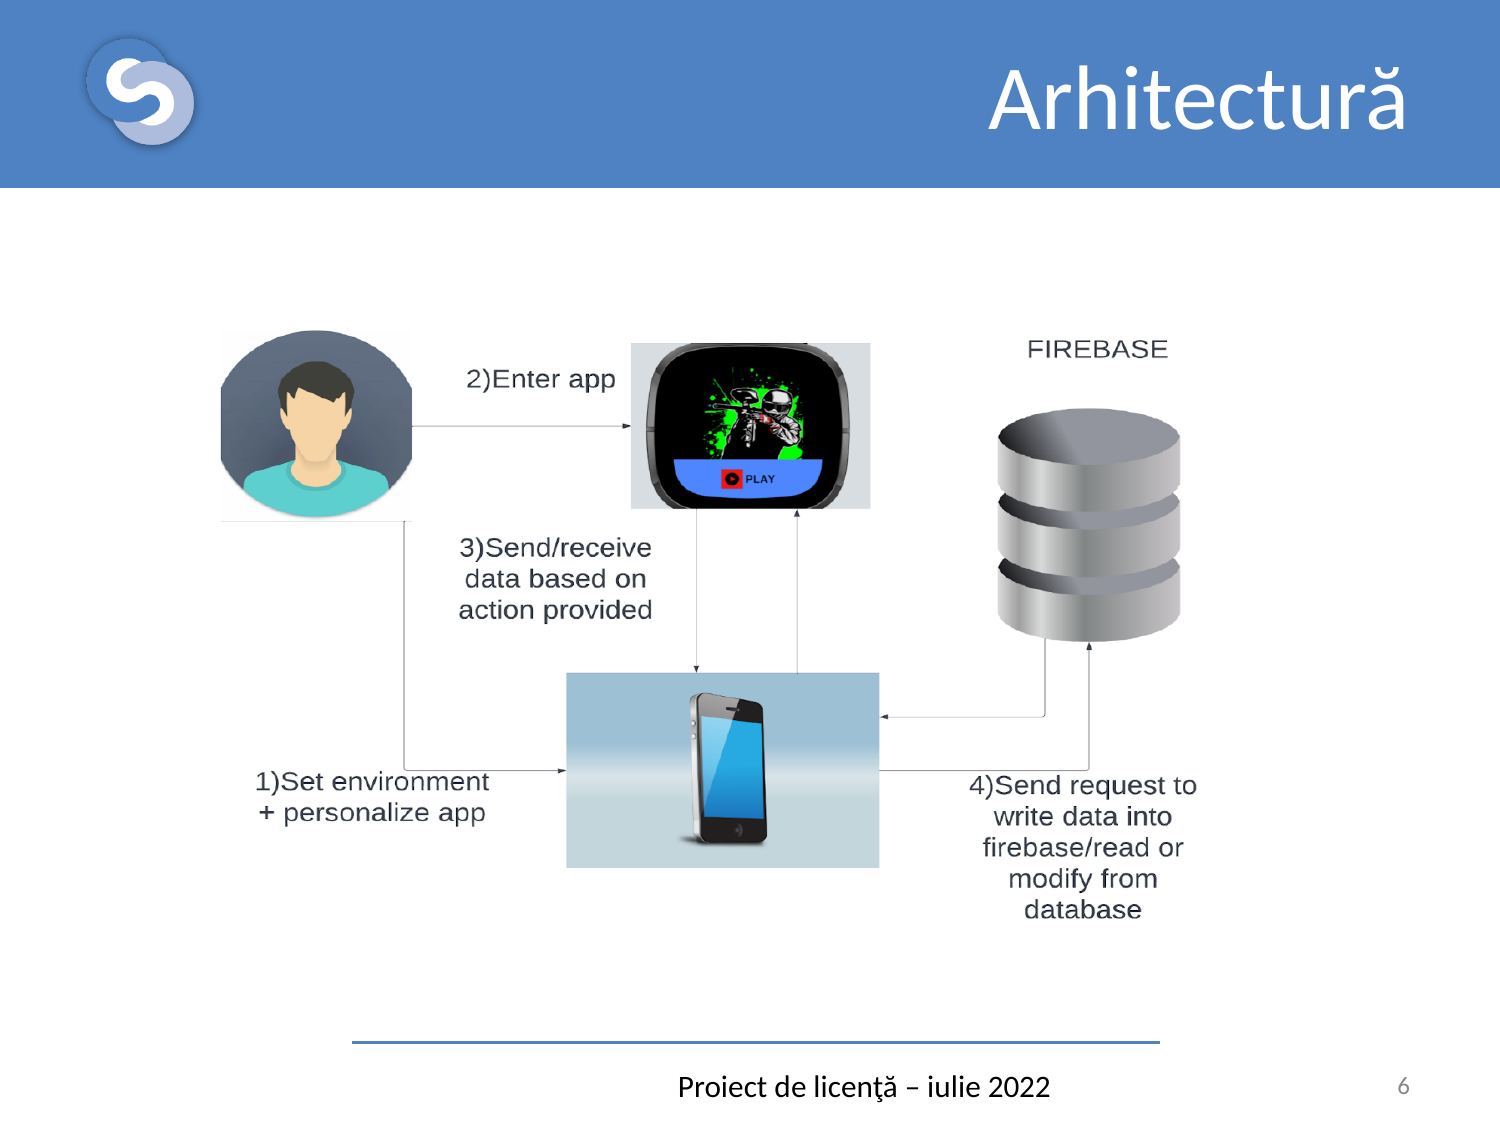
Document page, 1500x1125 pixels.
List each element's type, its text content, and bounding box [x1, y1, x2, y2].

picture [198, 233, 1249, 987]
title Arhitectură [199, 21, 1425, 164]
slide_number ‹#› [1277, 1066, 1425, 1103]
text_box Proiect de licenţă – iulie 2022 [421, 1066, 1067, 1103]
picture [82, 35, 199, 149]
